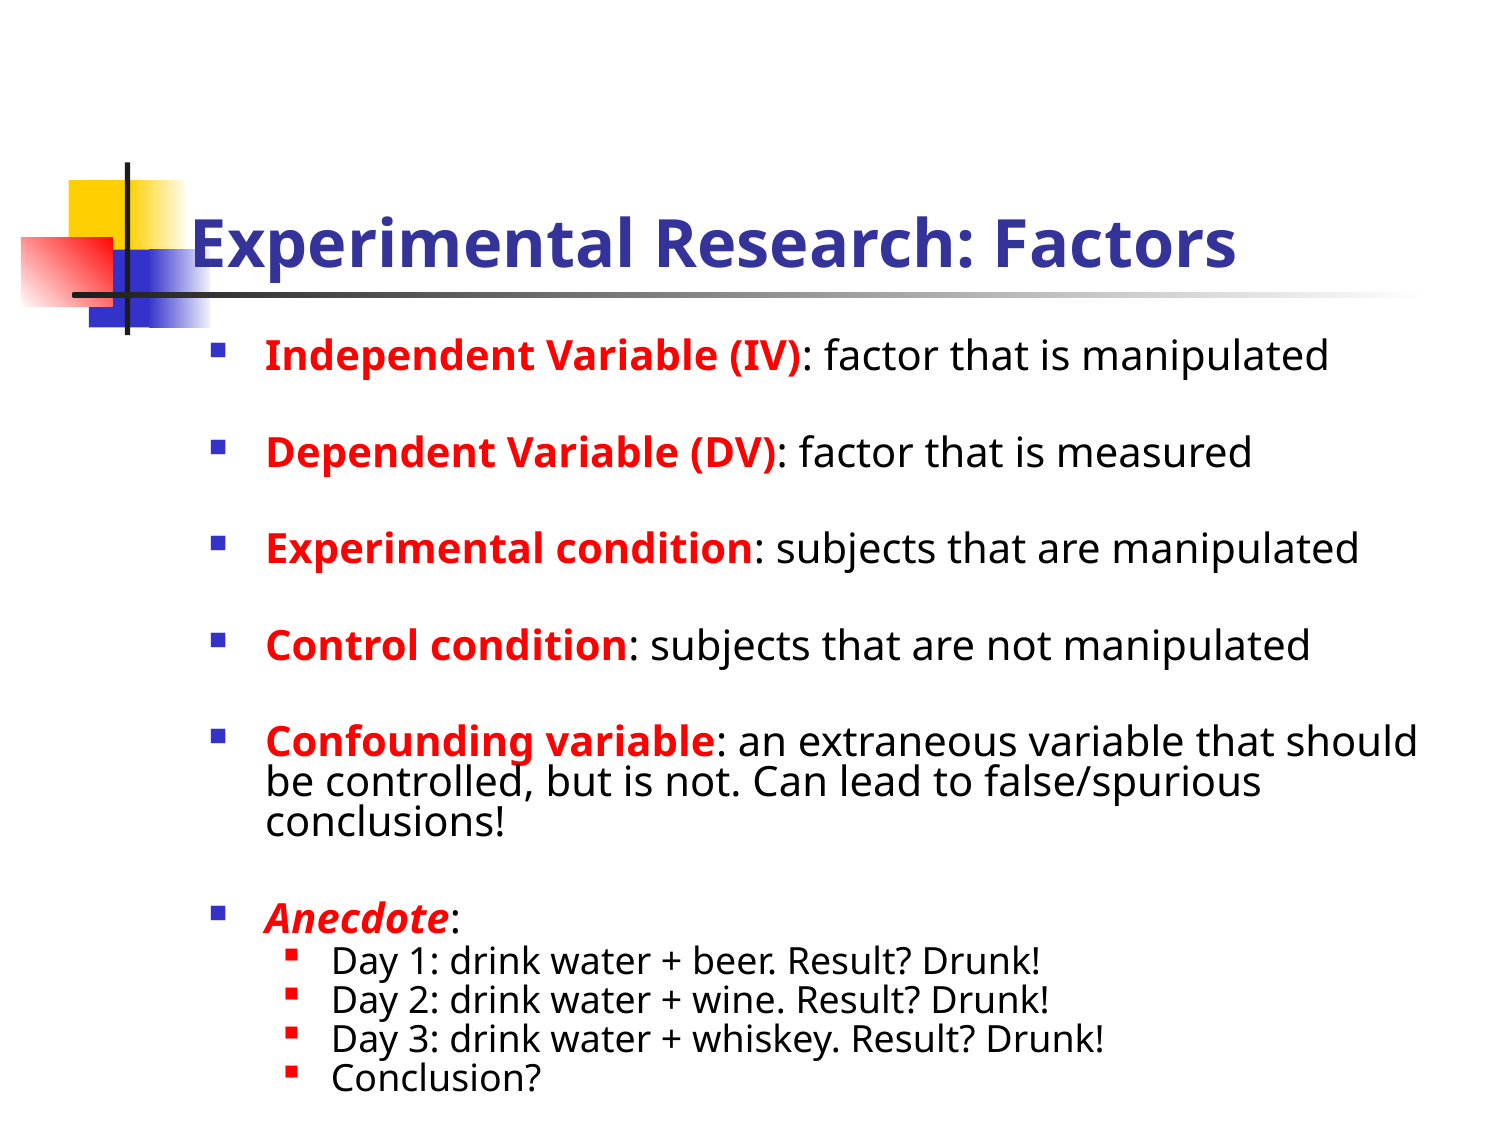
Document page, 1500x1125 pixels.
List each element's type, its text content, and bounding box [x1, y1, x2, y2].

list Independent Variable (IV): factor that is manipulated Dependent Variable (DV): factor that is measured Experimental condition: subjects that are manipulated Control condition: subjects that are not manipulated Confounding variable: an extraneous variable that should be controlled, but is not. Can lead to false/spurious conclusions! Anecdote: Day 1: drink water + beer. Result? Drunk! Day 2: drink water + wine. Result? Drunk! Day 3: drink water + whiskey. Result? Drunk! Conclusion? [193, 330, 1470, 1125]
title Experimental Research: Factors [174, 149, 1468, 289]
